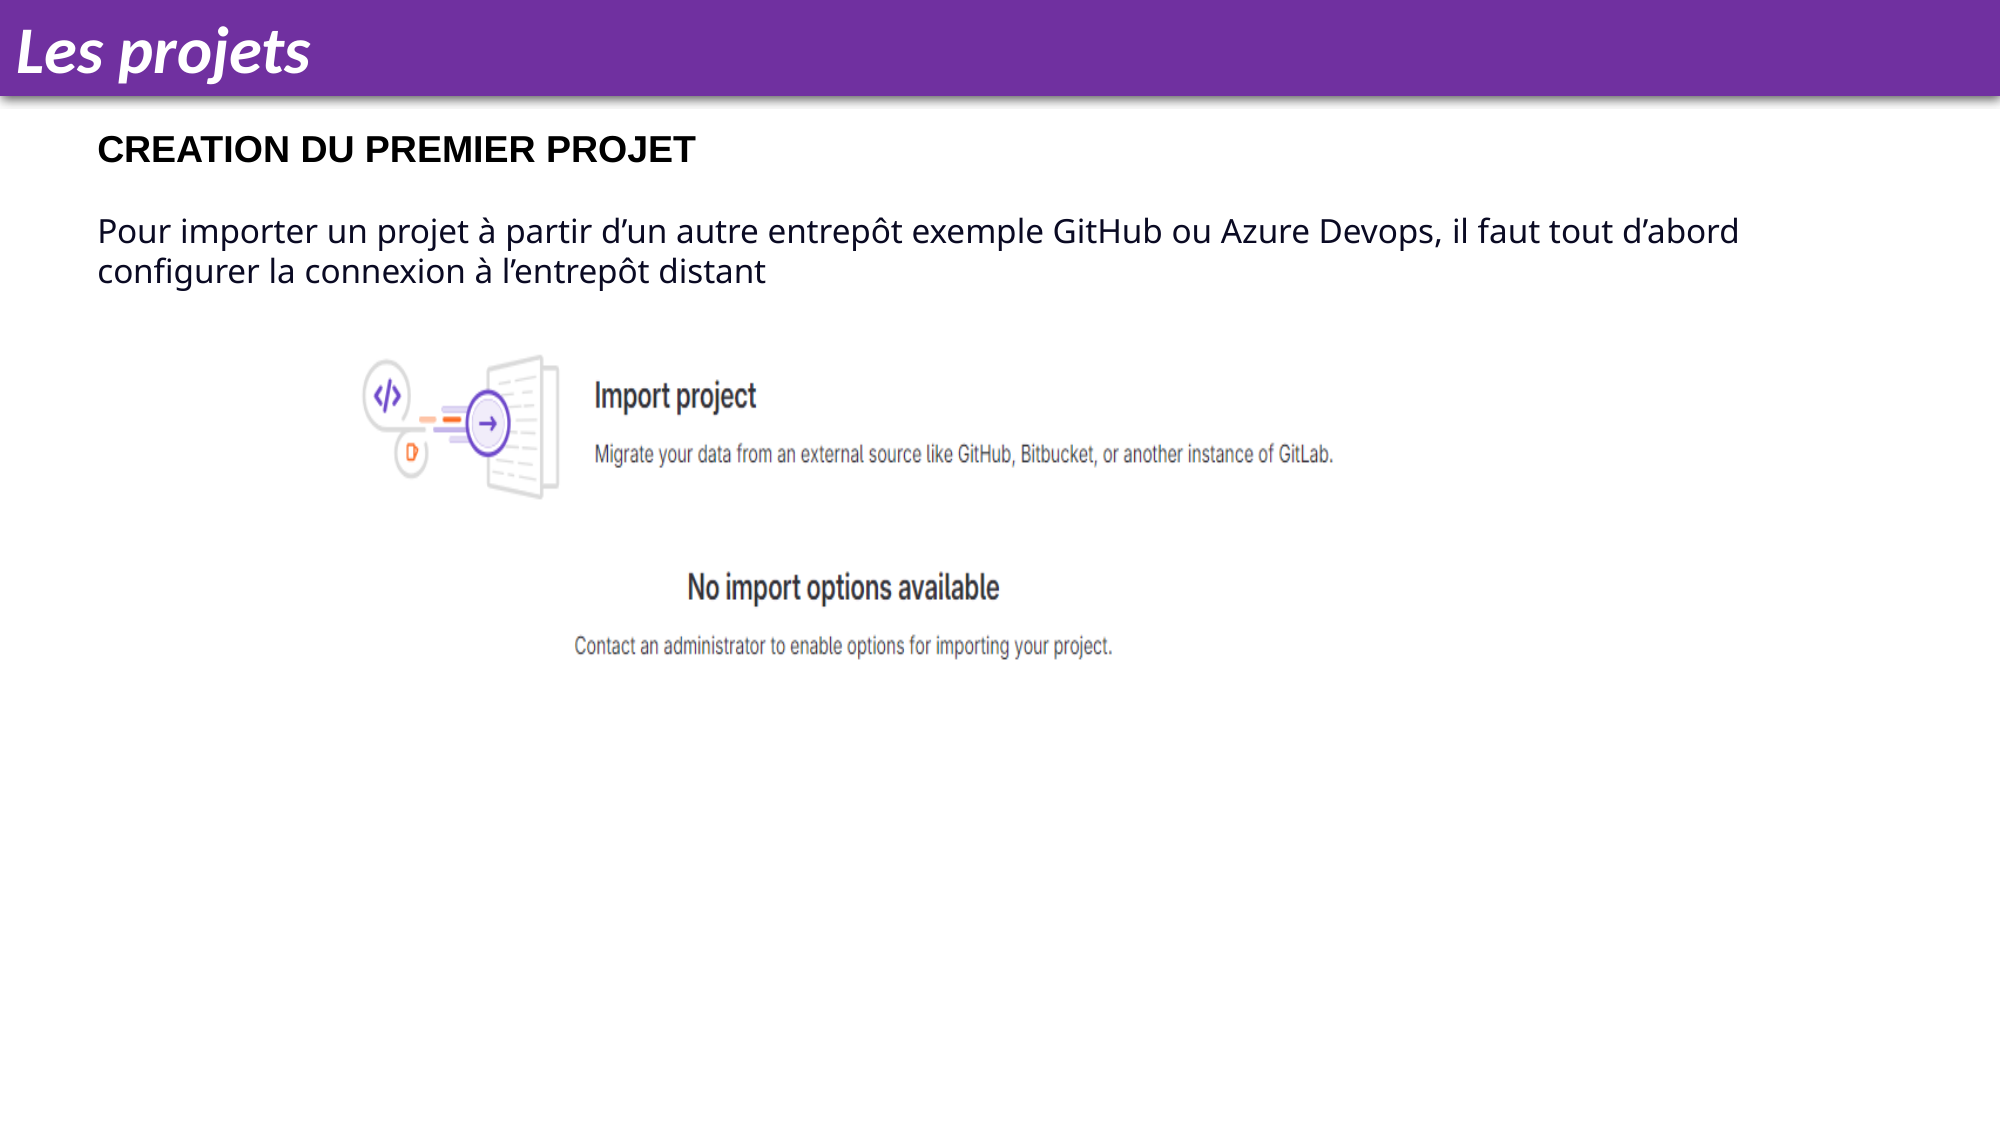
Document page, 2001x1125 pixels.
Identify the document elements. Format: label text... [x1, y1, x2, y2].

picture [357, 336, 1350, 716]
text_box [0, 0, 2000, 96]
text_box Les projets [1, 0, 327, 95]
text_box CREATION DU PREMIER PROJET Pour importer un projet à partir d’un autre entrepôt exemple GitHub ou Azure Devops, il faut tout d’abord configurer la connexion à l’entrepôt distant [97, 125, 1758, 290]
